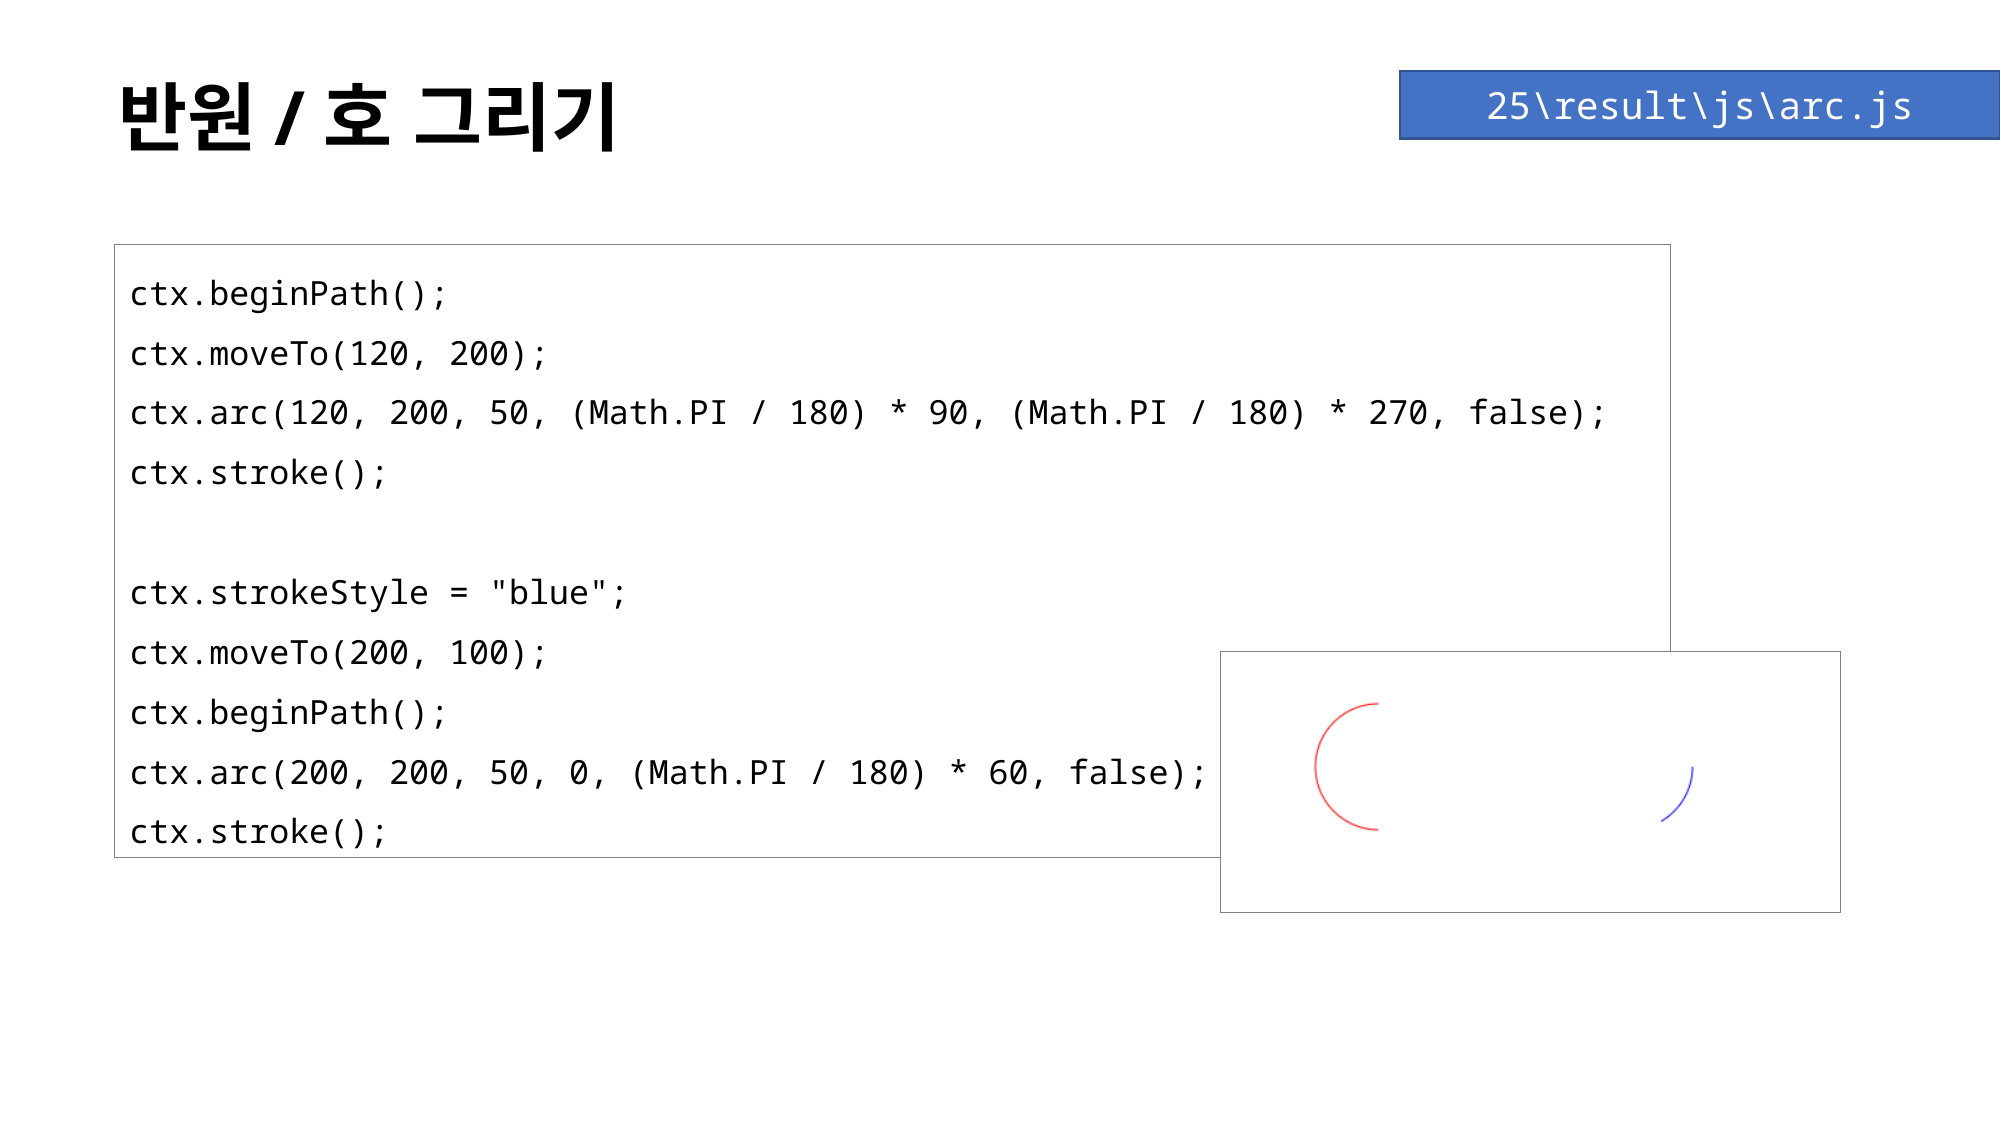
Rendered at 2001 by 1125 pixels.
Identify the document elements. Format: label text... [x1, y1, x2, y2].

picture [1220, 651, 1842, 913]
text_box ctx.beginPath(); ctx.moveTo(120, 200); ctx.arc(120, 200, 50, (Math.PI / 180) * 90, (Math.PI / 180) * 270, false); ctx.stroke(); ctx.strokeStyle = "blue"; ctx.moveTo(200, 100); ctx.beginPath(); ctx.arc(200, 200, 50, 0, (Math.PI / 180) * 60, false); ctx.stroke(); [114, 244, 1671, 858]
title 반원/호 그리기 [103, 52, 1566, 191]
text_box 25\result\js\arc.js [1399, 70, 2000, 140]
